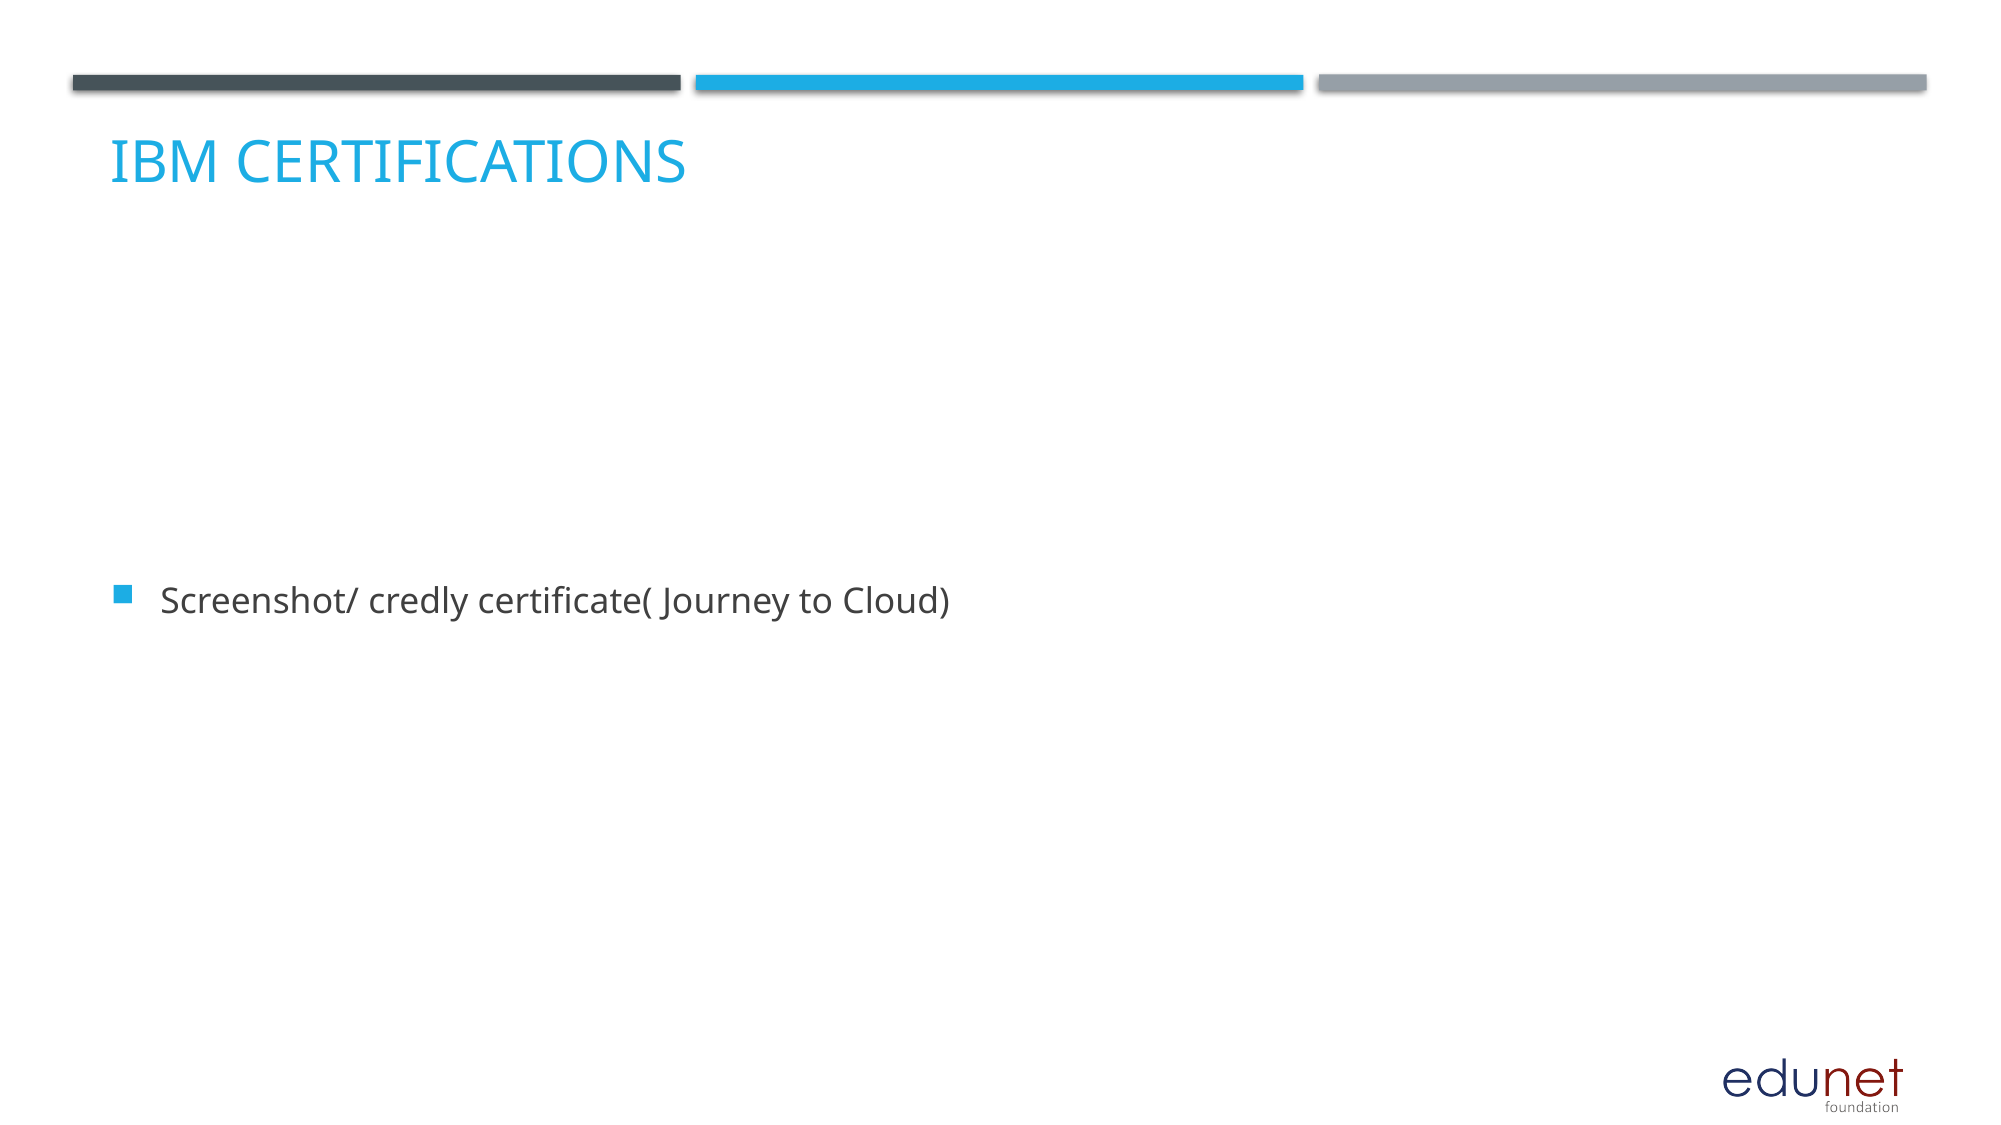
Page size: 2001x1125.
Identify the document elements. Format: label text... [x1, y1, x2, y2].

title IBM Certifications [95, 115, 1905, 203]
picture [1719, 1056, 1905, 1116]
list Screenshot/ credly certificate( Journey to Cloud) [95, 213, 1905, 981]
